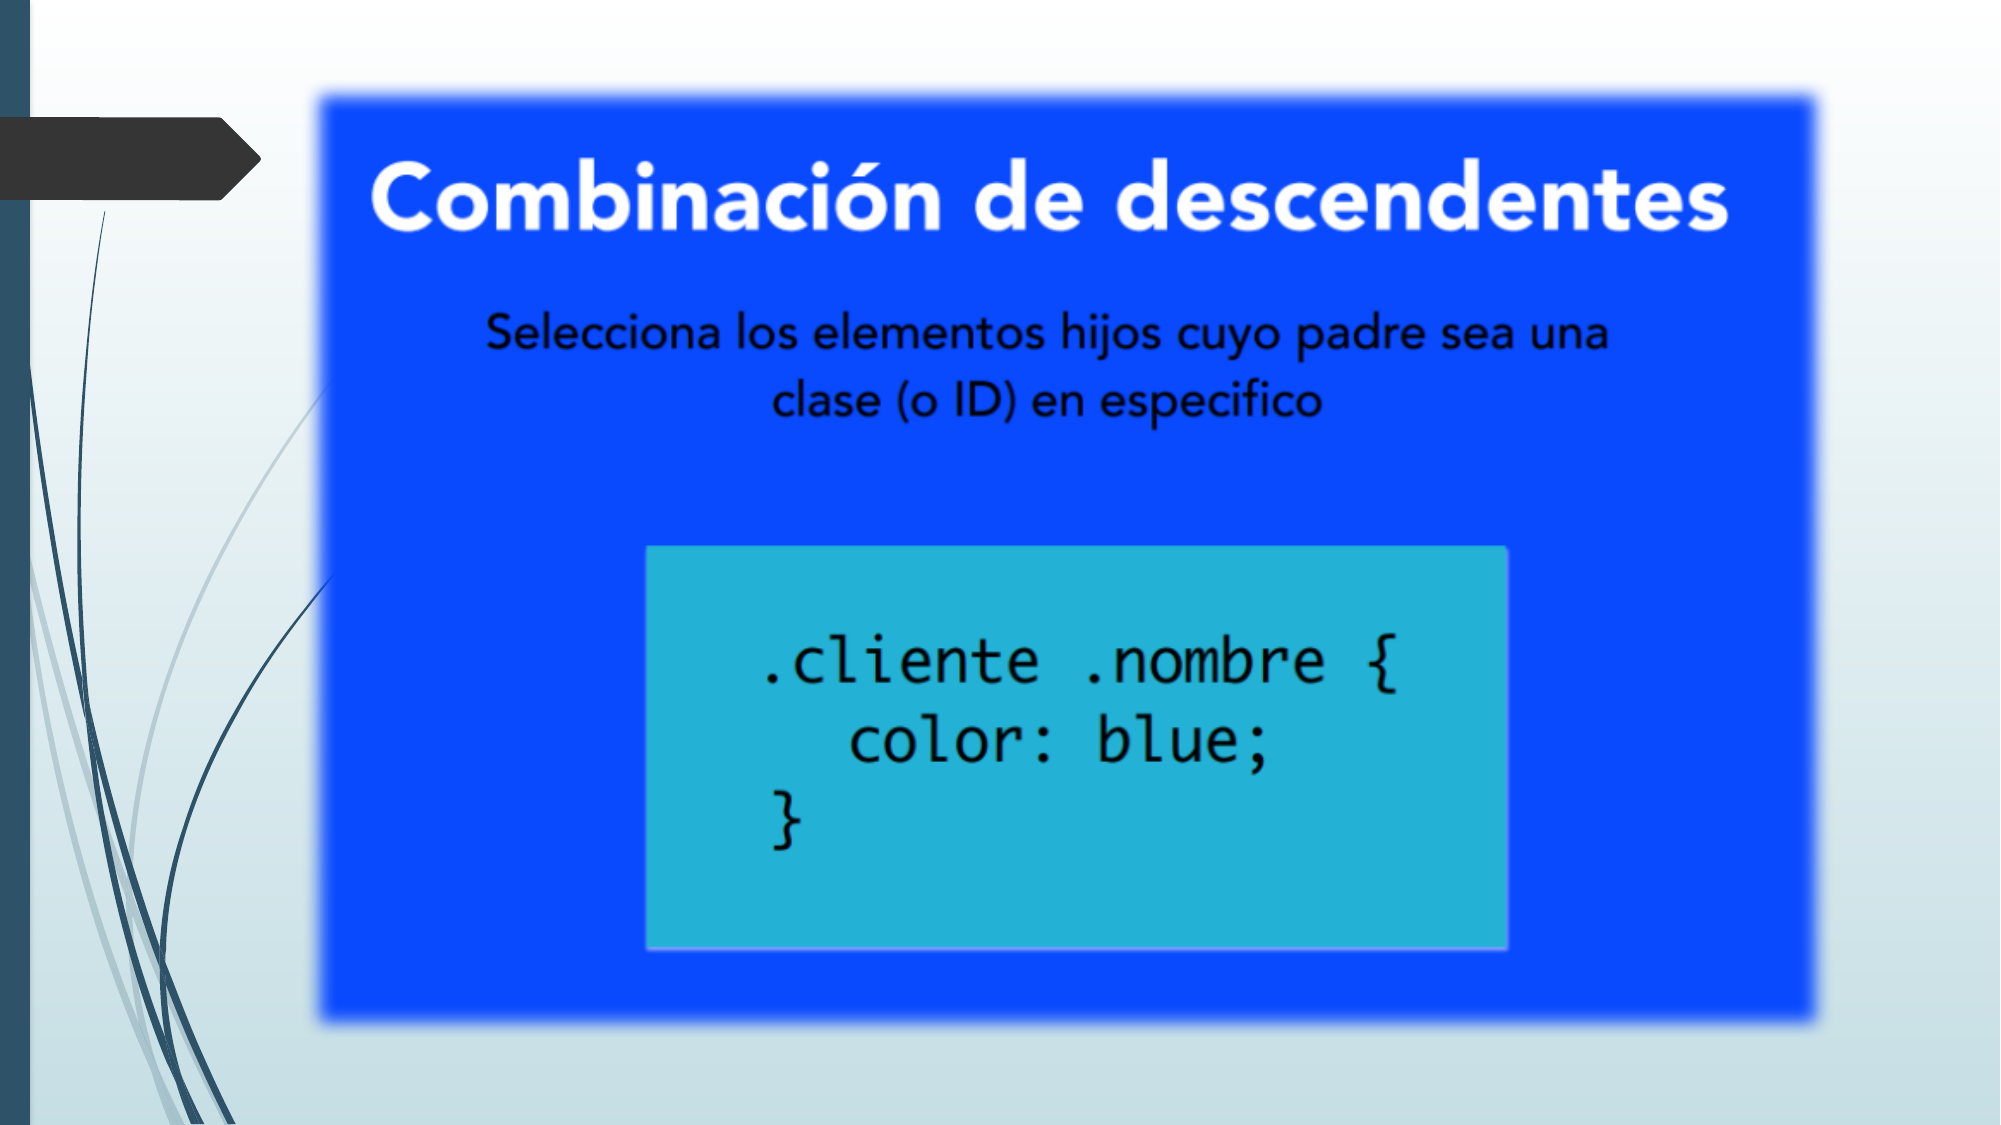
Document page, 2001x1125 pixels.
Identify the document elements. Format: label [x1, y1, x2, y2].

picture [302, 79, 1833, 1040]
